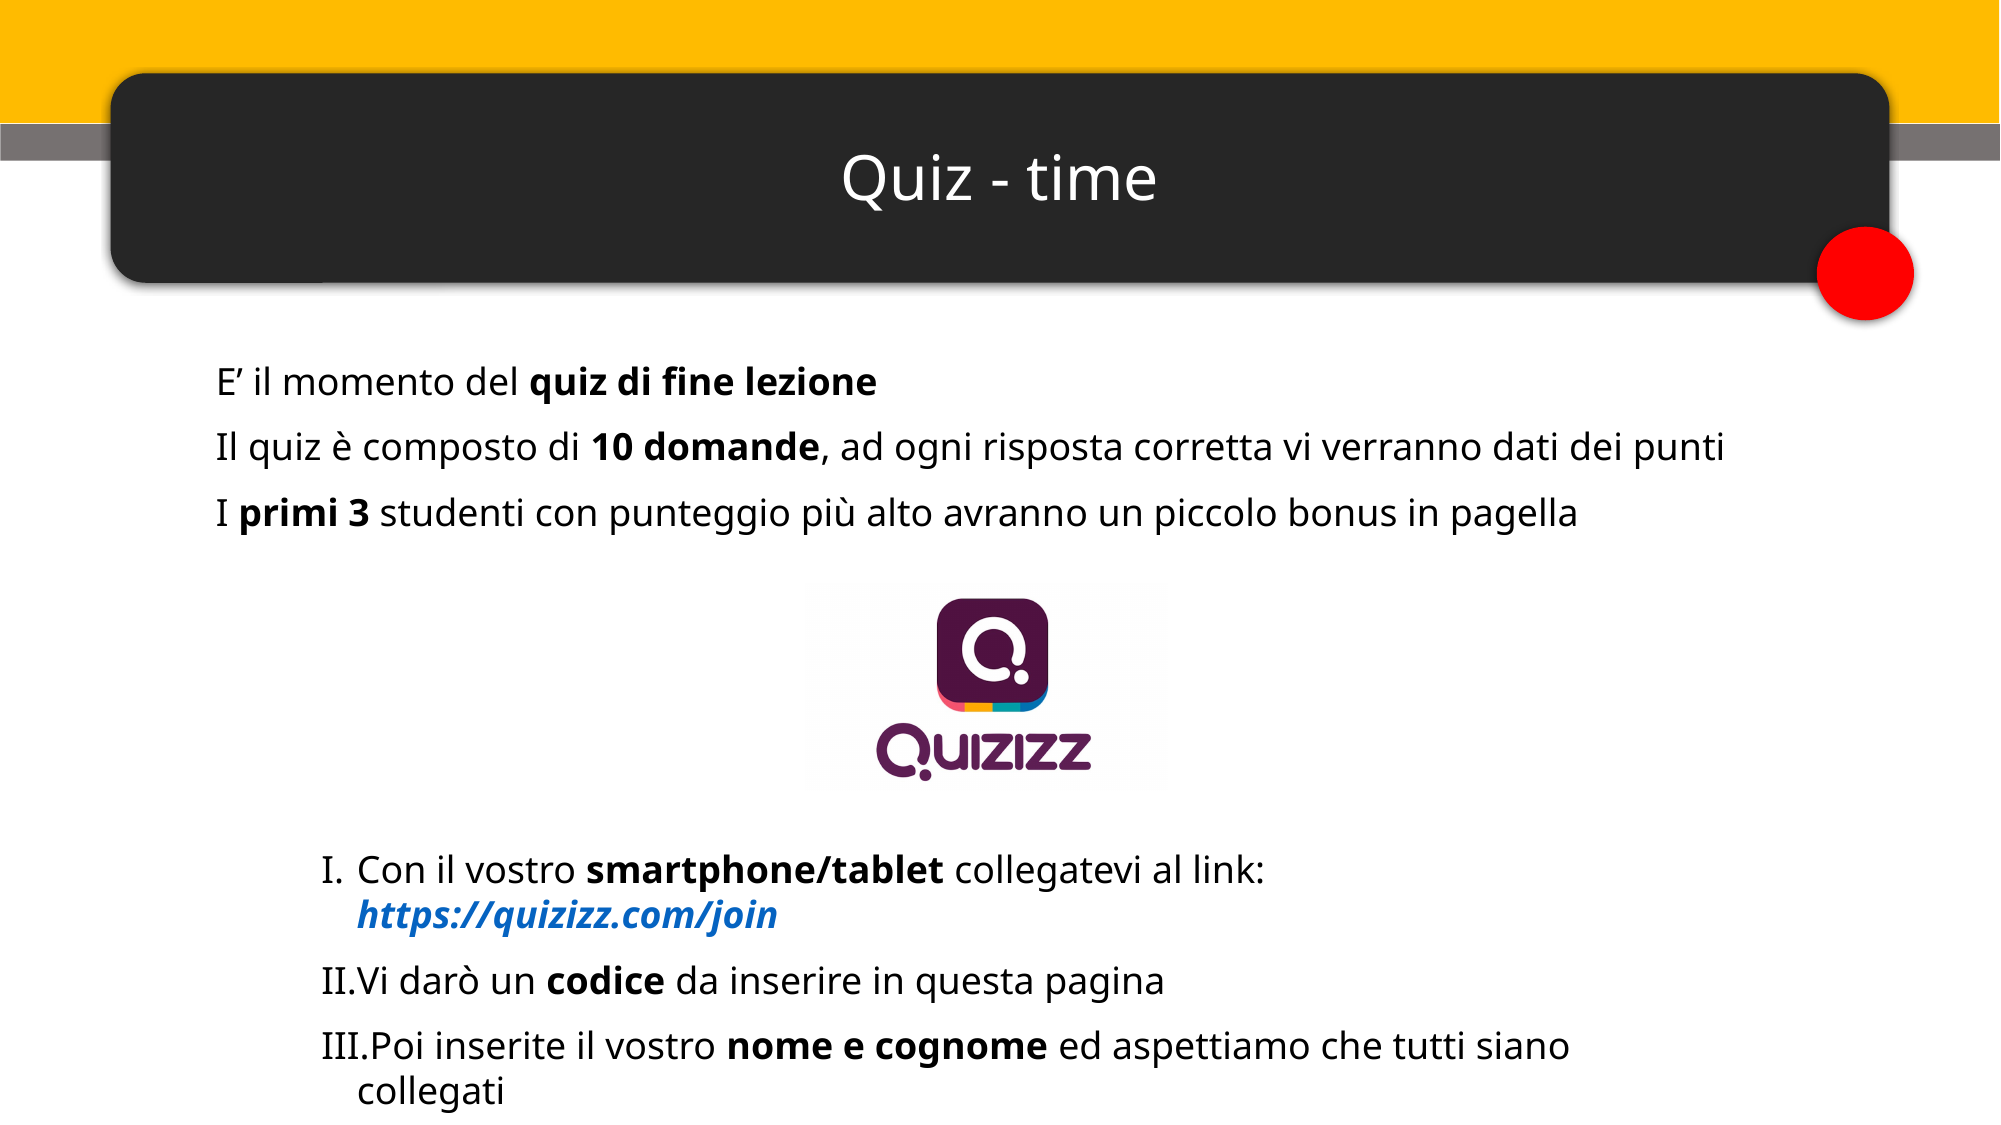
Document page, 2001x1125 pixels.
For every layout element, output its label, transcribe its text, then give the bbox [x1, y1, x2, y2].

text_box [1816, 226, 1914, 321]
text_box [110, 73, 1890, 283]
text_box Con il vostro smartphone/tablet collegatevi al link: https://quizizz.com/join Vi darò un codice da inserire in questa pagina Poi inserite il vostro nome e cognome ed aspettiamo che tutti siano collegati [306, 838, 1695, 1120]
text_box Quiz - time [156, 130, 1844, 221]
text_box E’ il momento del quiz di fine lezione Il quiz è composto di 10 domande, ad ogni risposta corretta vi verranno dati dei punti I primi 3 studenti con punteggio più alto avranno un piccolo bonus in pagella [201, 350, 1772, 542]
text_box [0, 0, 2000, 122]
text_box [0, 122, 102, 163]
picture [805, 583, 1168, 791]
text_box [1900, 122, 2000, 163]
